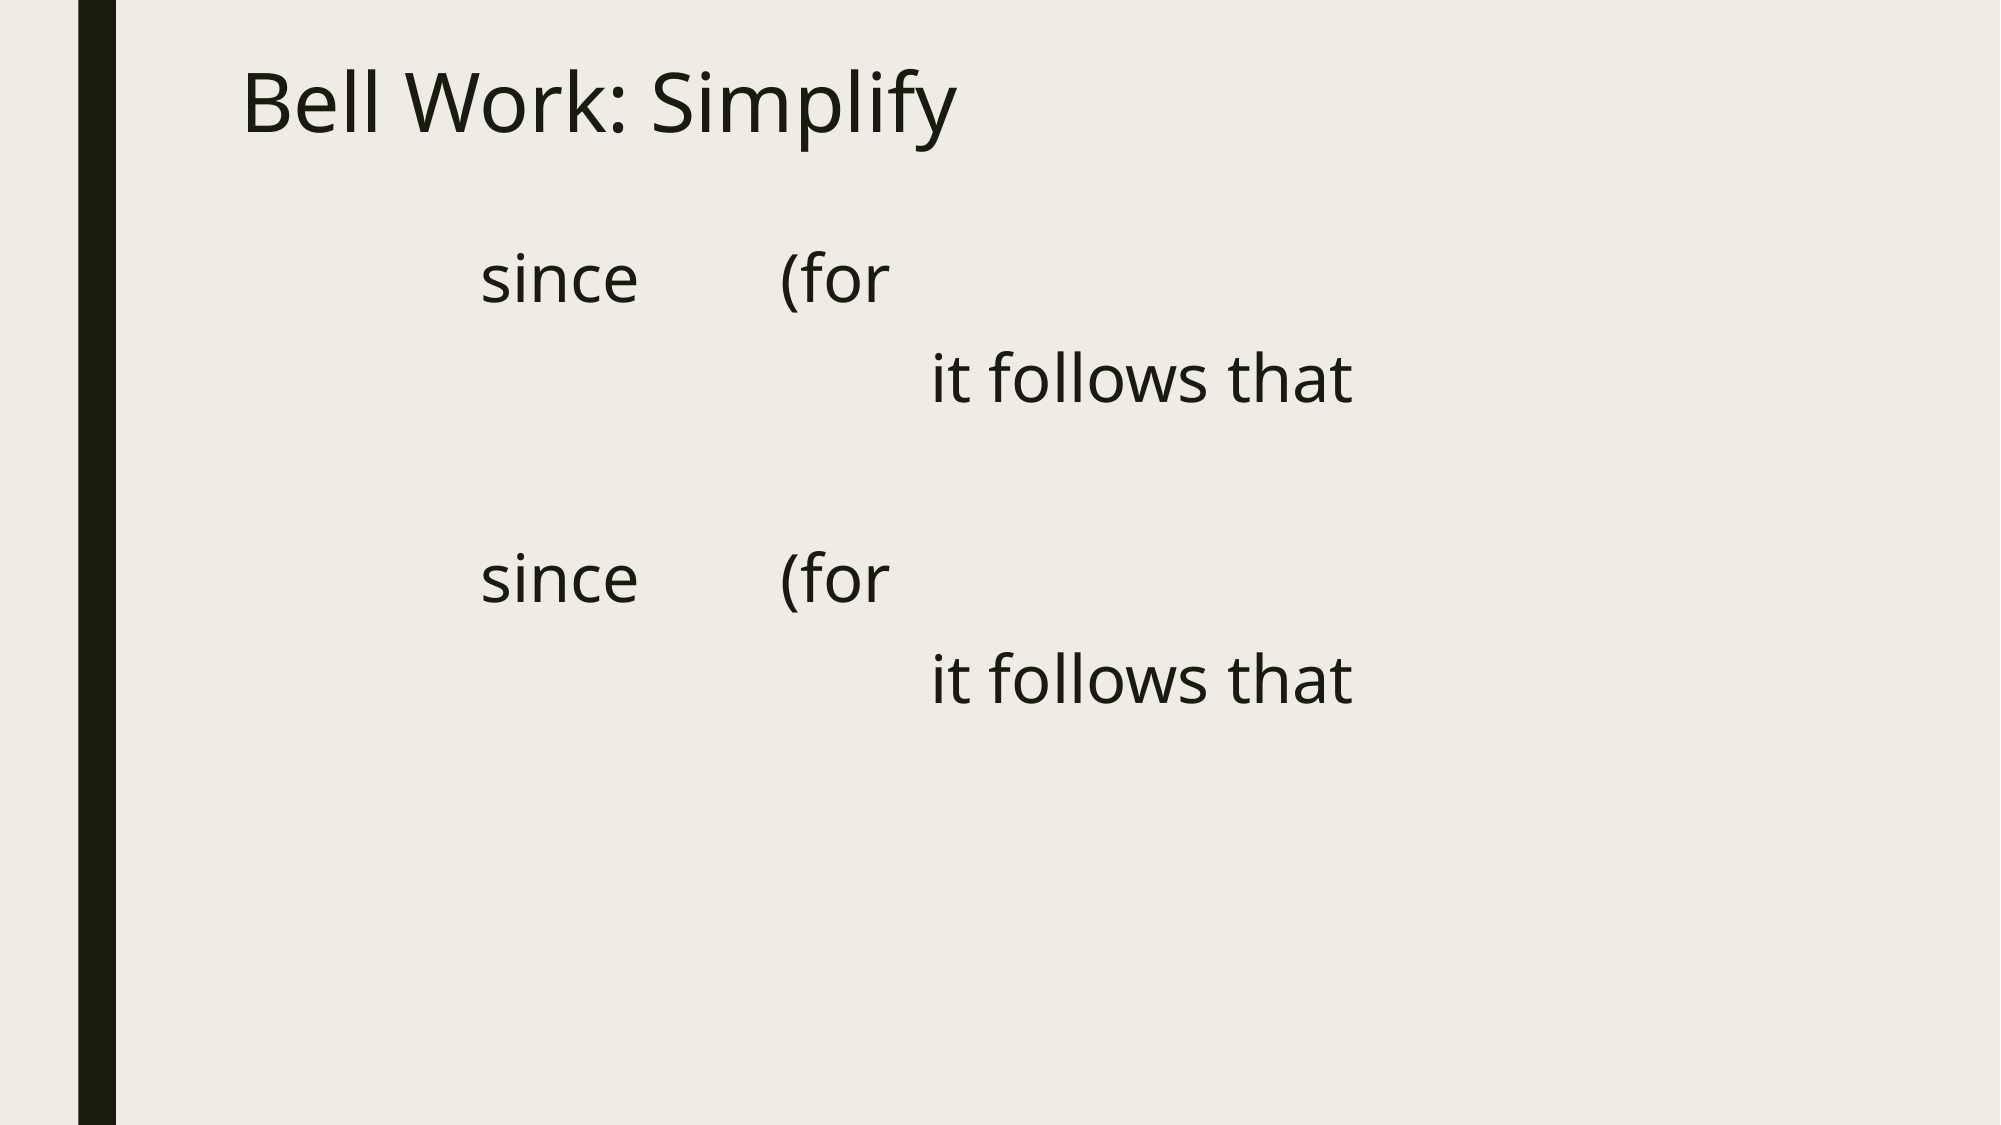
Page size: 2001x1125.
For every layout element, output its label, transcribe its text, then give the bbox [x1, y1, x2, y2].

title Bell Work: Simplify [225, 54, 1800, 259]
